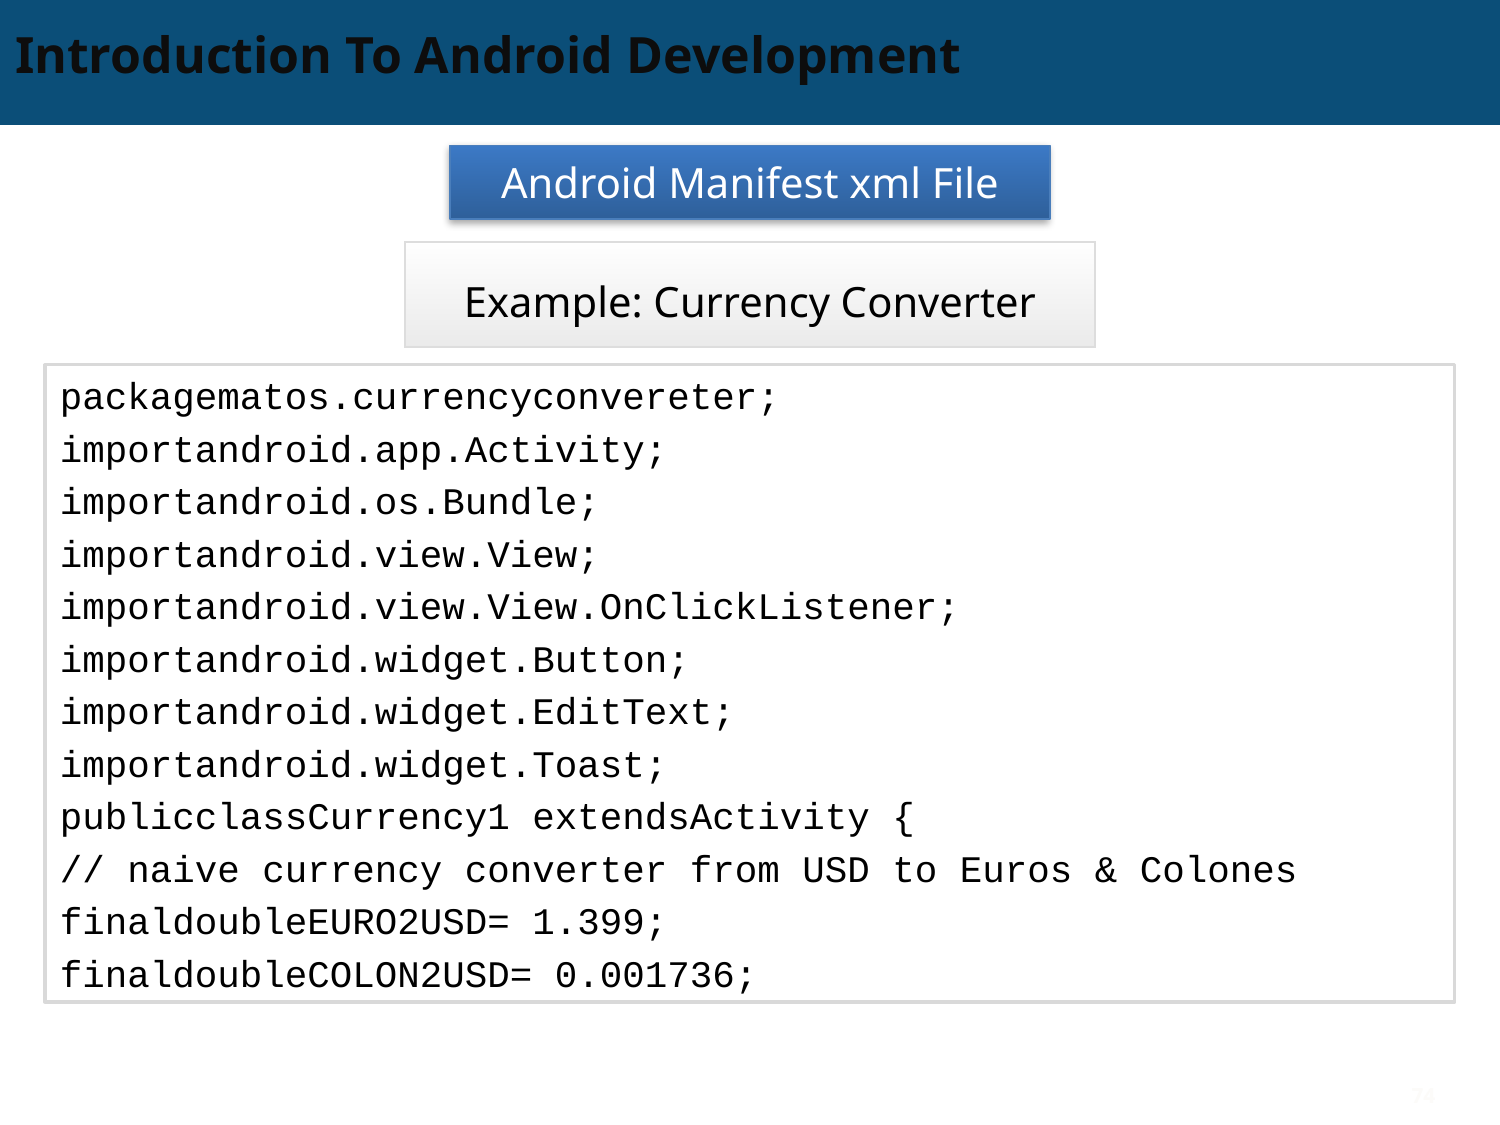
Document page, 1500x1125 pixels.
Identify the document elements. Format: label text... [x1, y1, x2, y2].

text_box packagematos.currencyconvereter; importandroid.app.Activity; importandroid.os.Bundle; importandroid.view.View; importandroid.view.View.OnClickListener; importandroid.widget.Button; importandroid.widget.EditText; importandroid.widget.Toast; publicclassCurrency1 extendsActivity { // naive currency converter from USD to Euros & Colones finaldoubleEURO2USD= 1.399; finaldoubleCOLON2USD= 0.001736; [44, 364, 1455, 1003]
text_box Example: Currency Converter [404, 241, 1095, 347]
title Introduction To Android Development [0, 21, 1351, 86]
text_box Android Manifest xml File [449, 145, 1051, 220]
